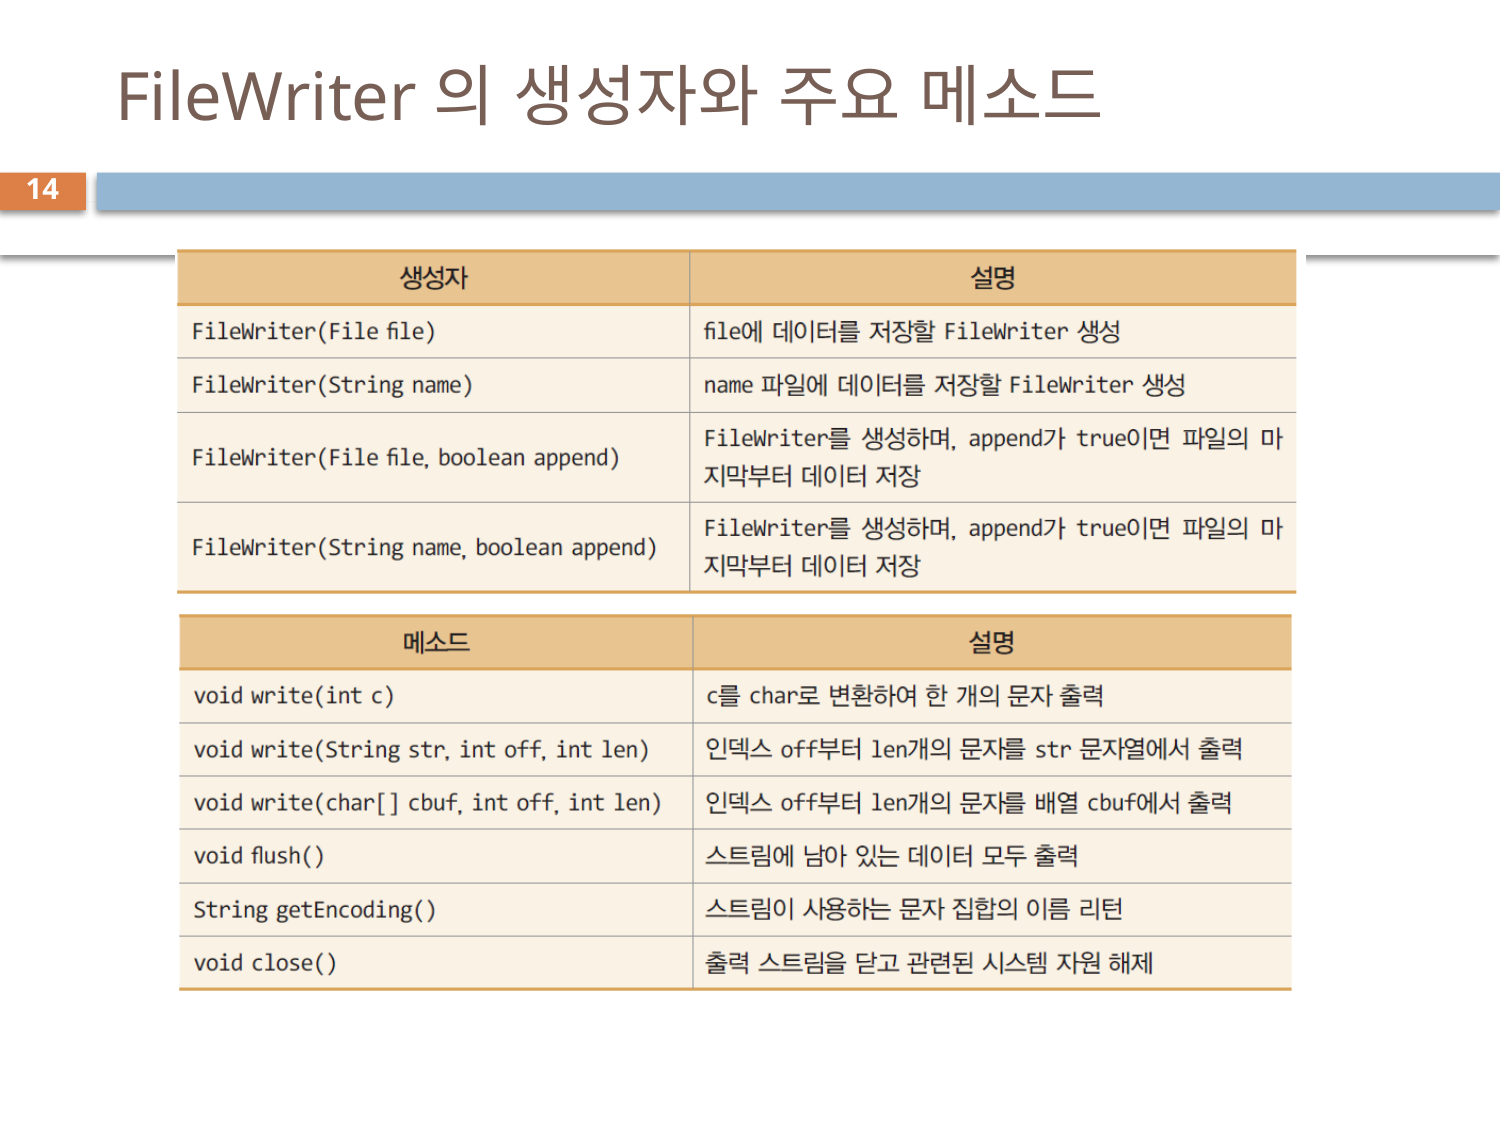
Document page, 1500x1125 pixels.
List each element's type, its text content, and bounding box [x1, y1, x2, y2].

title FileWriter의 생성자와 주요 메소드 [100, 37, 1438, 149]
picture [174, 243, 1306, 598]
picture [174, 608, 1298, 996]
slide_number 14 [0, 170, 87, 211]
